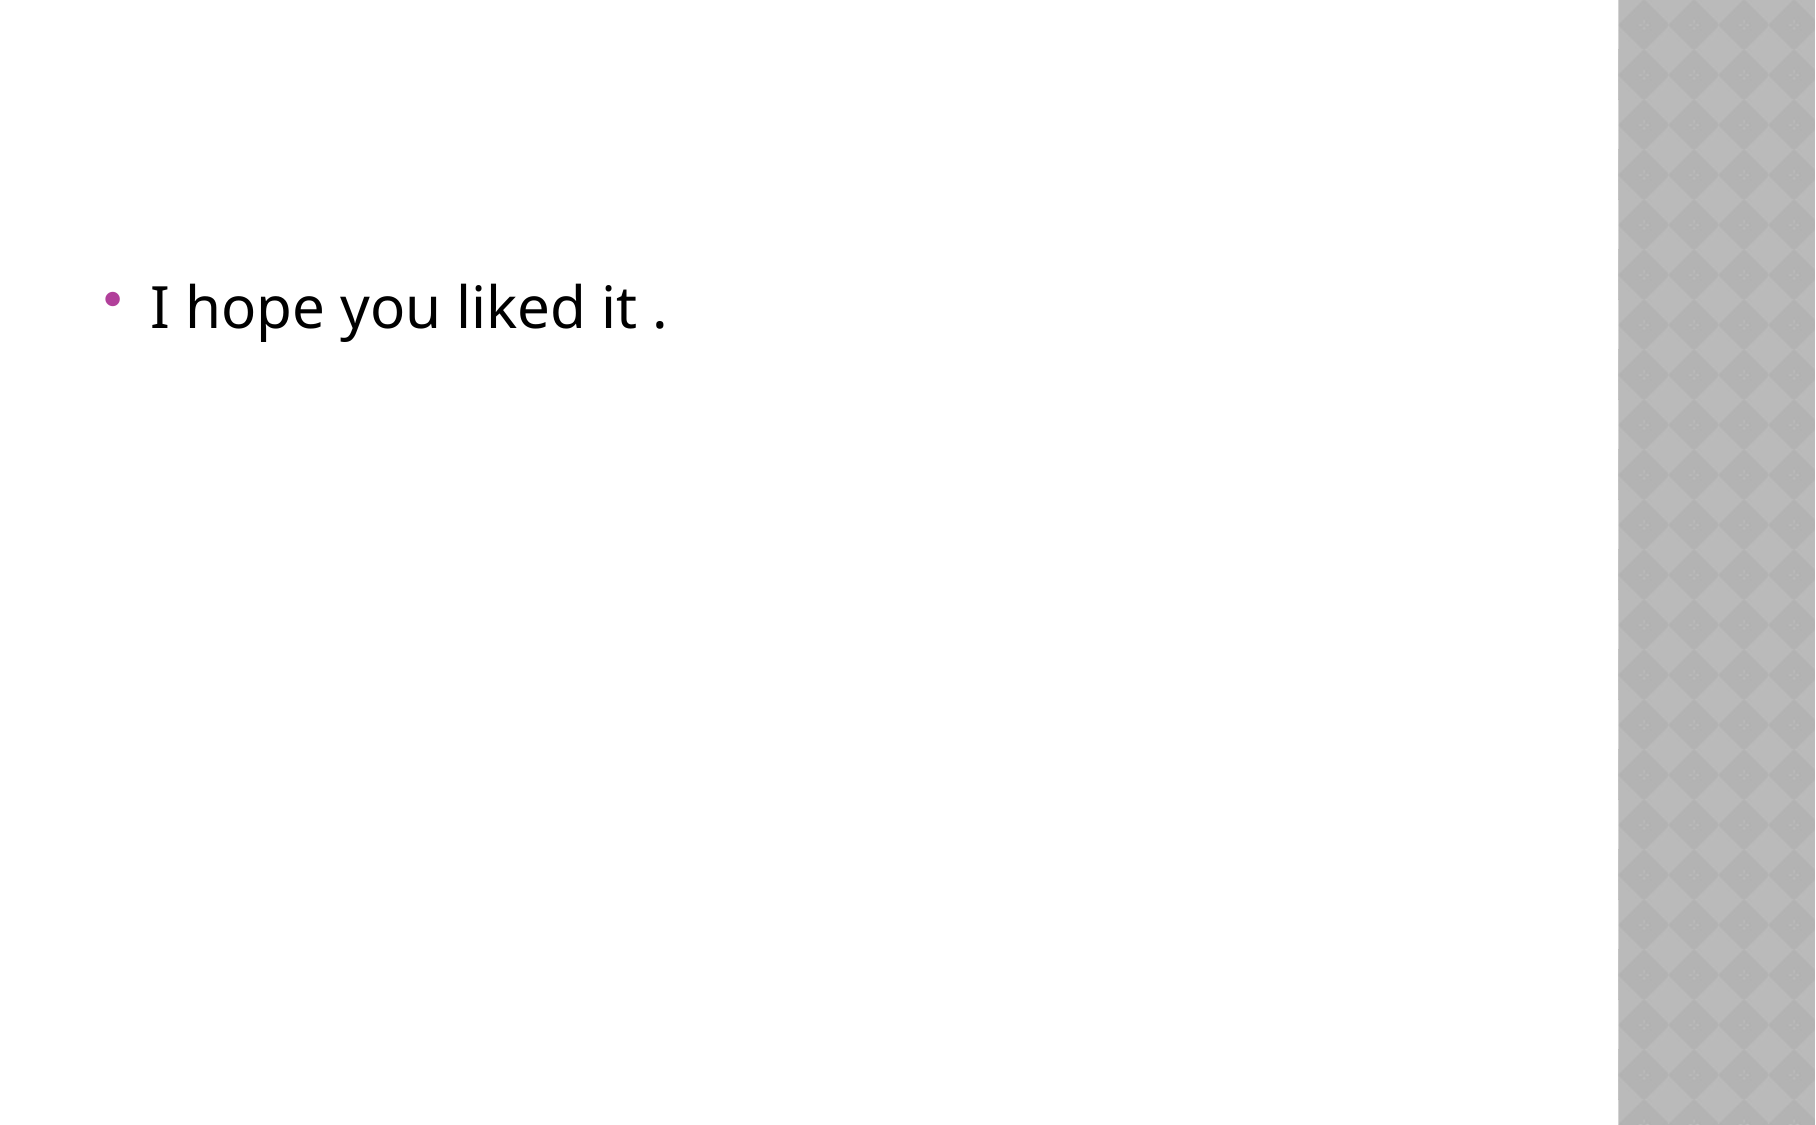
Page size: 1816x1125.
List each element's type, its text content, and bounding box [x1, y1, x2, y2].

list I hope you liked it . [90, 262, 790, 1005]
